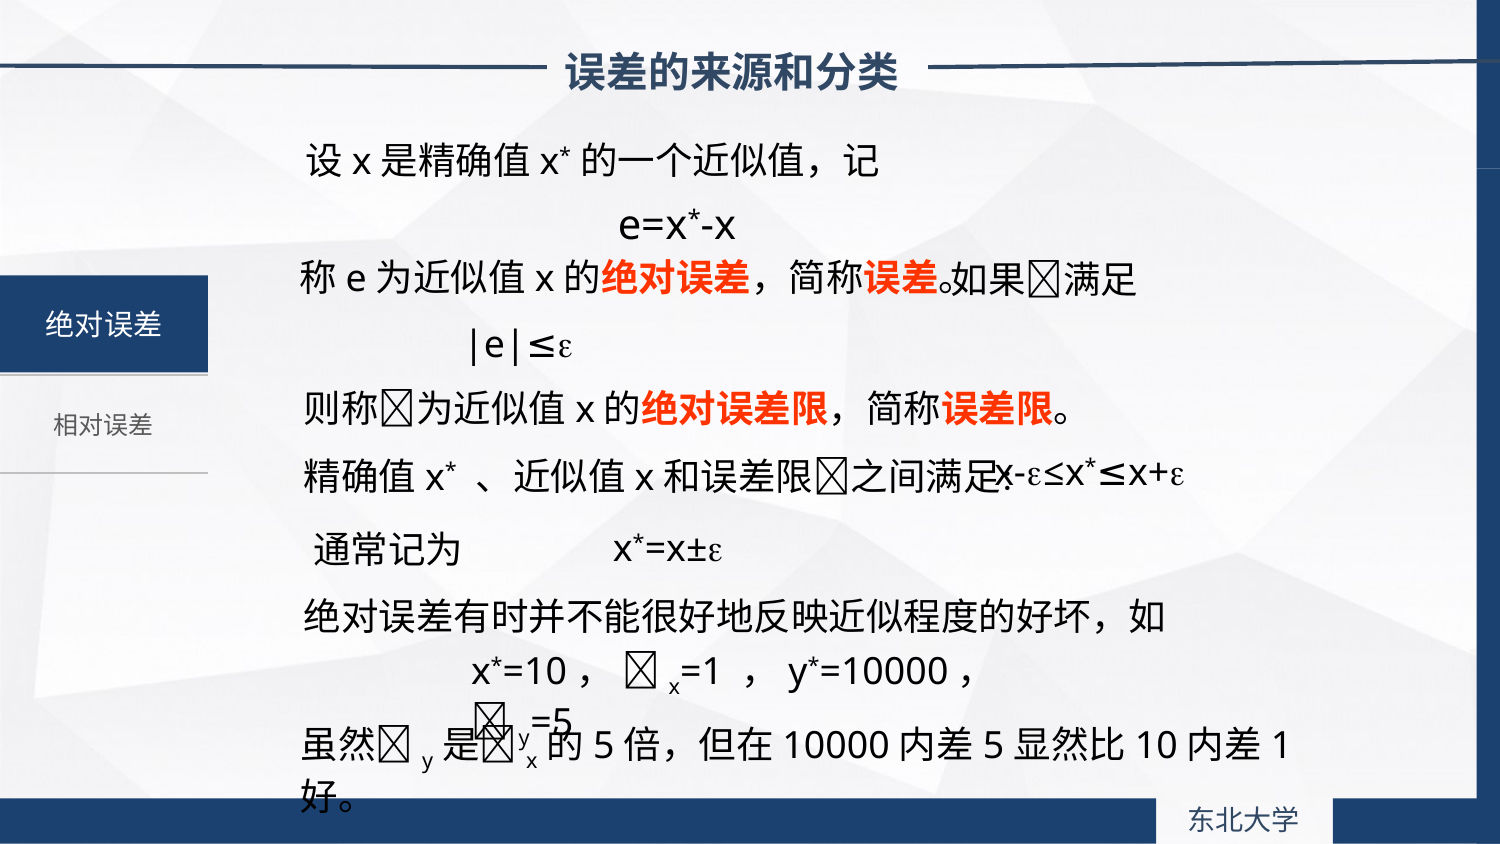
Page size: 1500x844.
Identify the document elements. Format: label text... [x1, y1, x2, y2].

picture [0, 0, 1476, 844]
text_box 精确值x* 、近似值x和误差限之间满足： [289, 445, 1208, 505]
text_box 则称为近似值x的绝对误差限，简称误差限。 [289, 378, 1336, 438]
text_box 通常记为 [298, 518, 560, 579]
text_box x*=x± [588, 516, 933, 577]
text_box 虽然y是x的5倍，但在10000内差5显然比10内差1好。 [285, 713, 1313, 825]
text_box x-≤x*≤x+ [979, 440, 1263, 501]
text_box e=x*-x [603, 190, 833, 246]
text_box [927, 60, 1500, 68]
text_box 绝对误差有时并不能很好地反映近似程度的好坏，如 [289, 585, 1188, 646]
text_box 设x是精确值x*的一个近似值，记 [290, 129, 1302, 190]
text_box 误差的来源和分类 [545, 38, 919, 103]
text_box 称e为近似值x的绝对误差，简称误差。 [284, 246, 1113, 307]
text_box |e|≤ [282, 312, 813, 418]
text_box 如果满足 [935, 248, 1286, 309]
text_box x*=10， x=1 ，y*=10000， y=5 [456, 639, 1111, 713]
